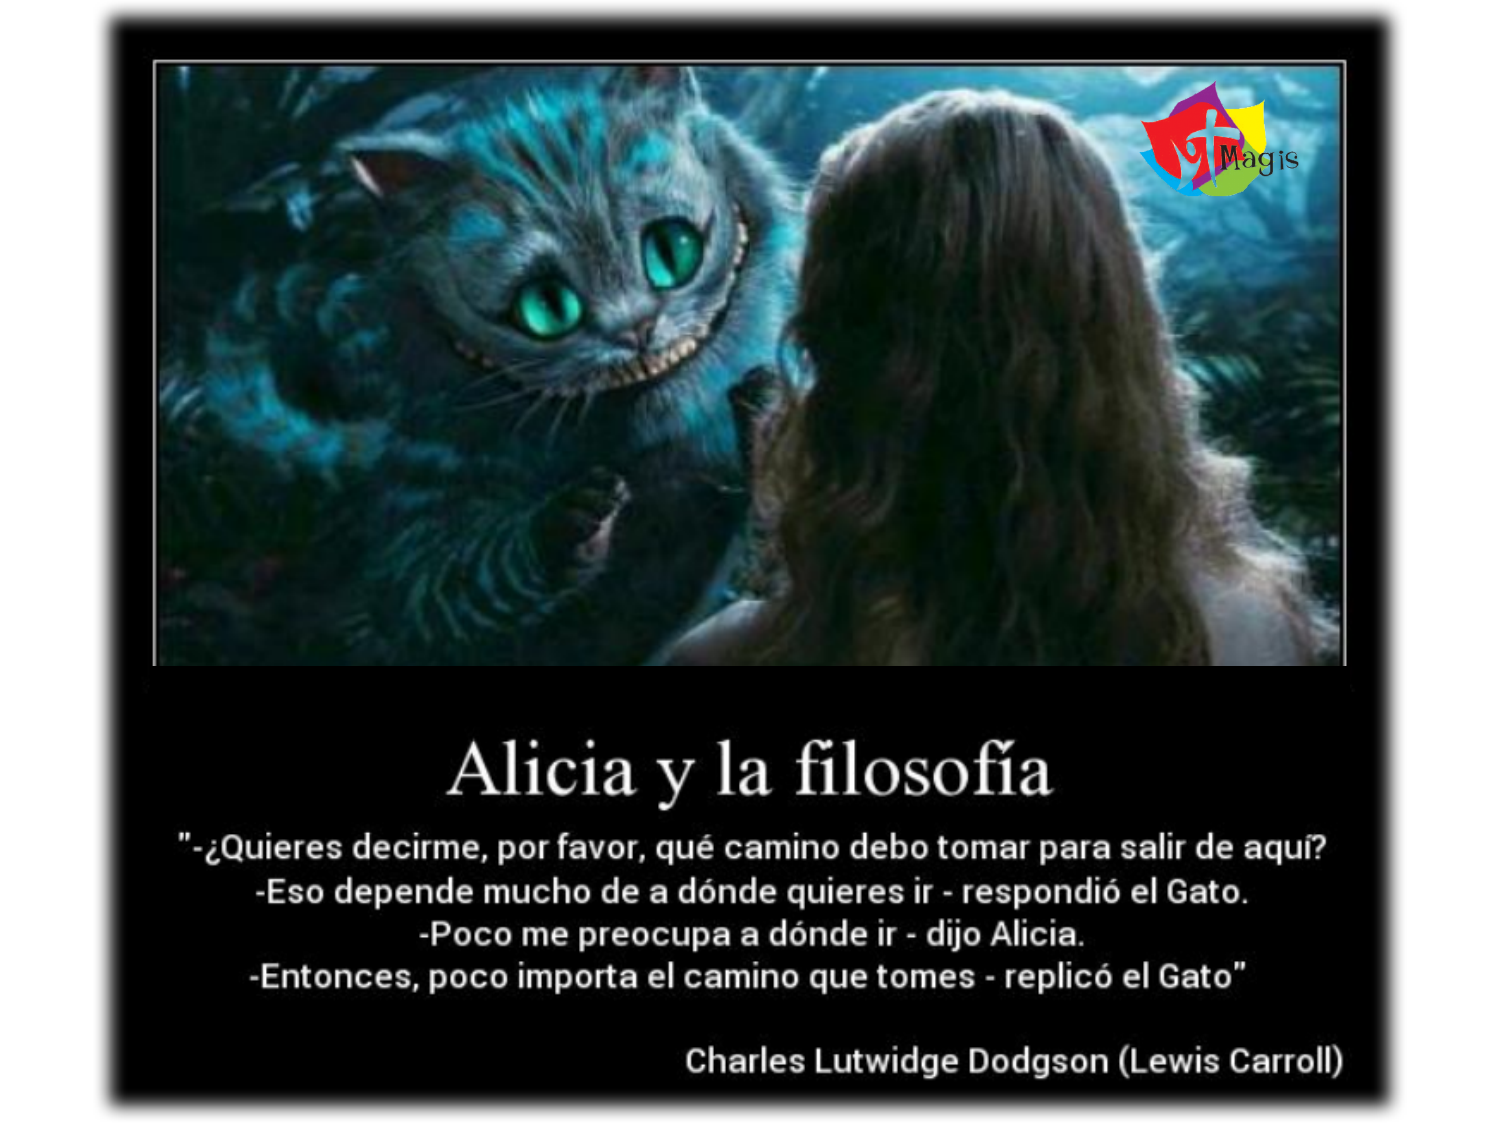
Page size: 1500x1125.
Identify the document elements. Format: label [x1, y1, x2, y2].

picture [93, 0, 1407, 1125]
